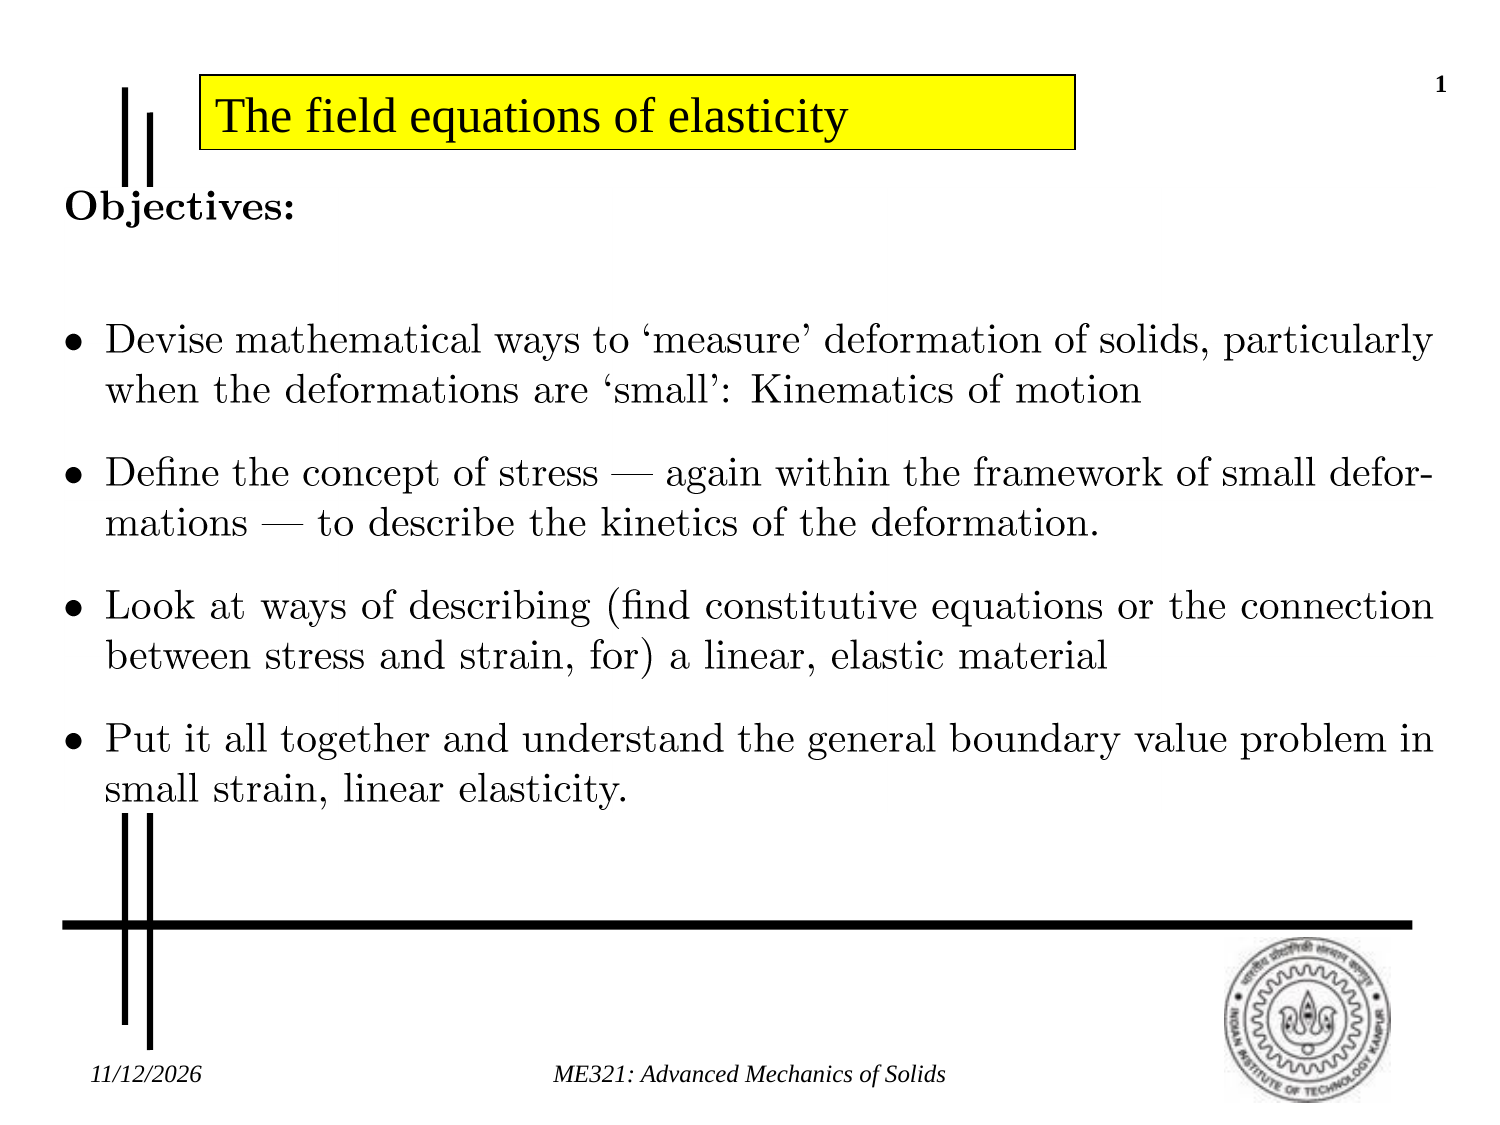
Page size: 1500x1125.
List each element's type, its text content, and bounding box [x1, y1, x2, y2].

picture [1224, 937, 1391, 1103]
picture [64, 187, 1436, 813]
text_box The field equations of elasticity [200, 74, 1075, 150]
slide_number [75, 1042, 425, 1103]
slide_number 1 [1387, 50, 1463, 116]
footer ME321: Advanced Mechanics of Solids [512, 1042, 988, 1103]
